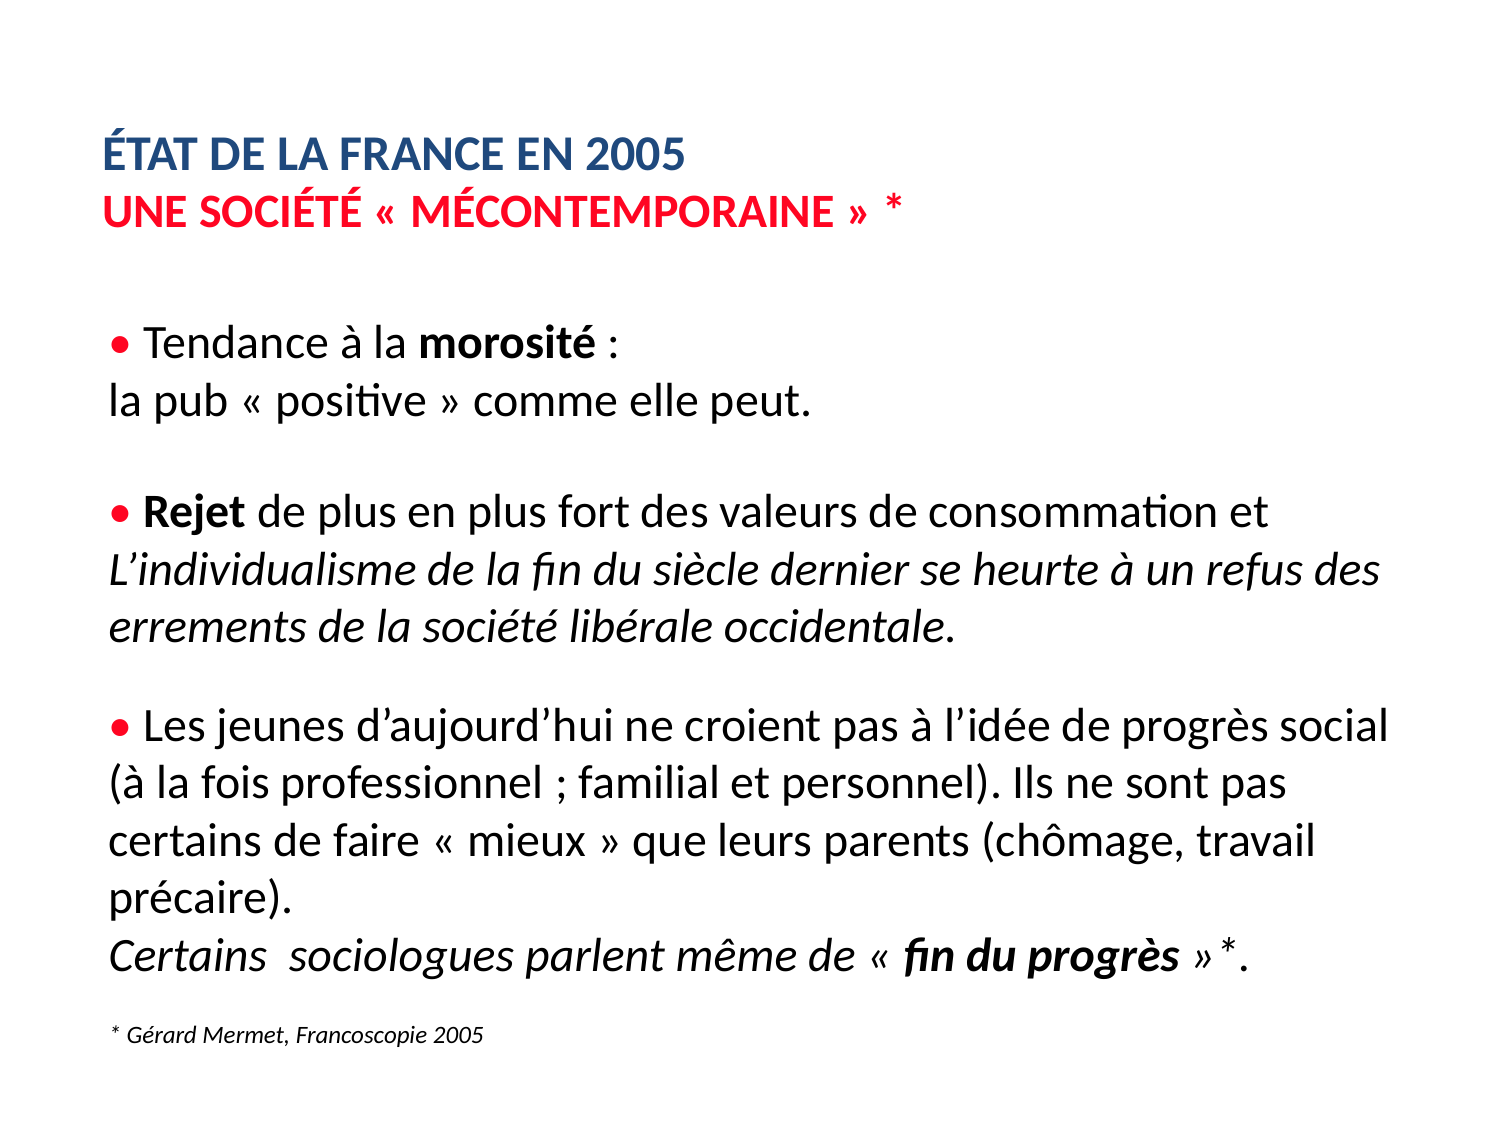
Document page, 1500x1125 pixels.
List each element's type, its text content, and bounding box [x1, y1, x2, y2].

text_box ÉTAT DE LA FRANCE EN 2005 [87, 56, 1363, 172]
text_box • Les jeunes d’aujourd’hui ne croient pas à l’idée de progrès social (à la fois professionnel ; familial et personnel). Ils ne sont pas certains de faire « mieux » que leurs parents (chômage, travail précaire). Certains sociologues parlent même de « fin du progrès »*. * Gérard Mermet, Francoscopie 2005 [93, 686, 1432, 1056]
text_box UNE SOCIÉTÉ « MÉCONTEMPORAINE » * [87, 172, 1425, 245]
text_box • Rejet de plus en plus fort des valeurs de consommation et L’individualisme de la fin du siècle dernier se heurte à un refus des errements de la société libérale occidentale. [93, 472, 1432, 660]
text_box • Tendance à la morosité : la pub « positive » comme elle peut. [93, 303, 1432, 434]
